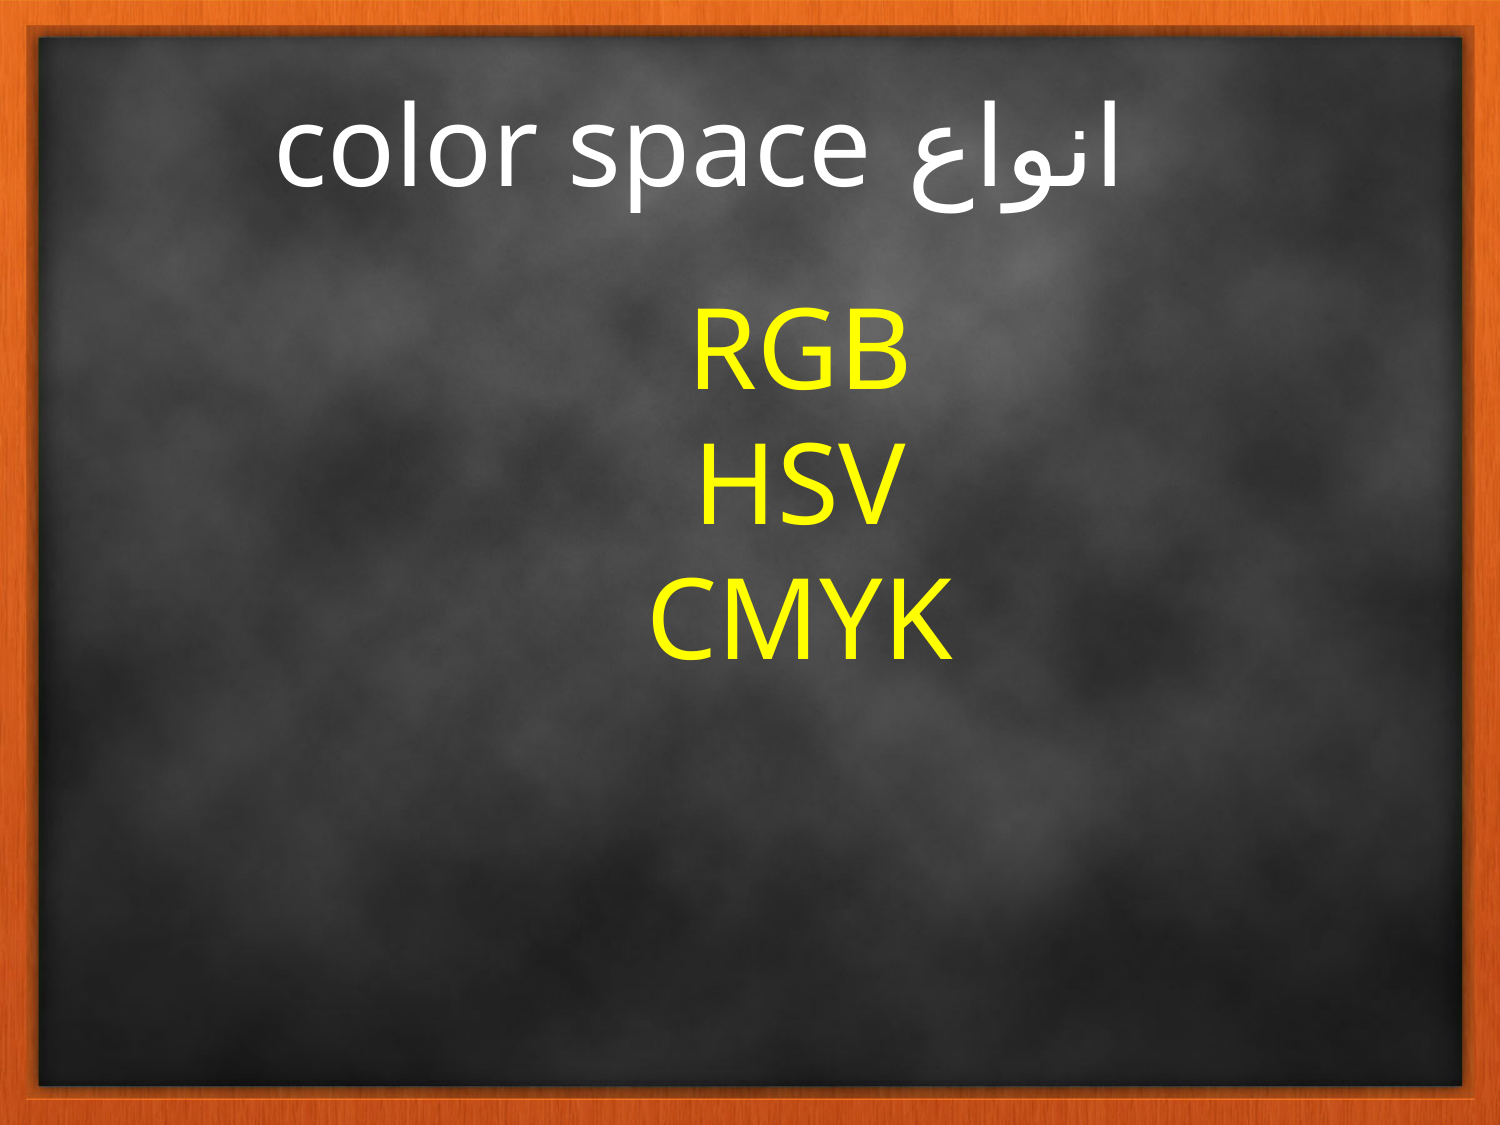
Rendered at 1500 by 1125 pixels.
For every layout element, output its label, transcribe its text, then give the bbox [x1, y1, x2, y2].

text_box انواع color space [53, 66, 1447, 217]
picture [0, 0, 1500, 1125]
text_box RGB HSV CMYK [53, 269, 1447, 690]
